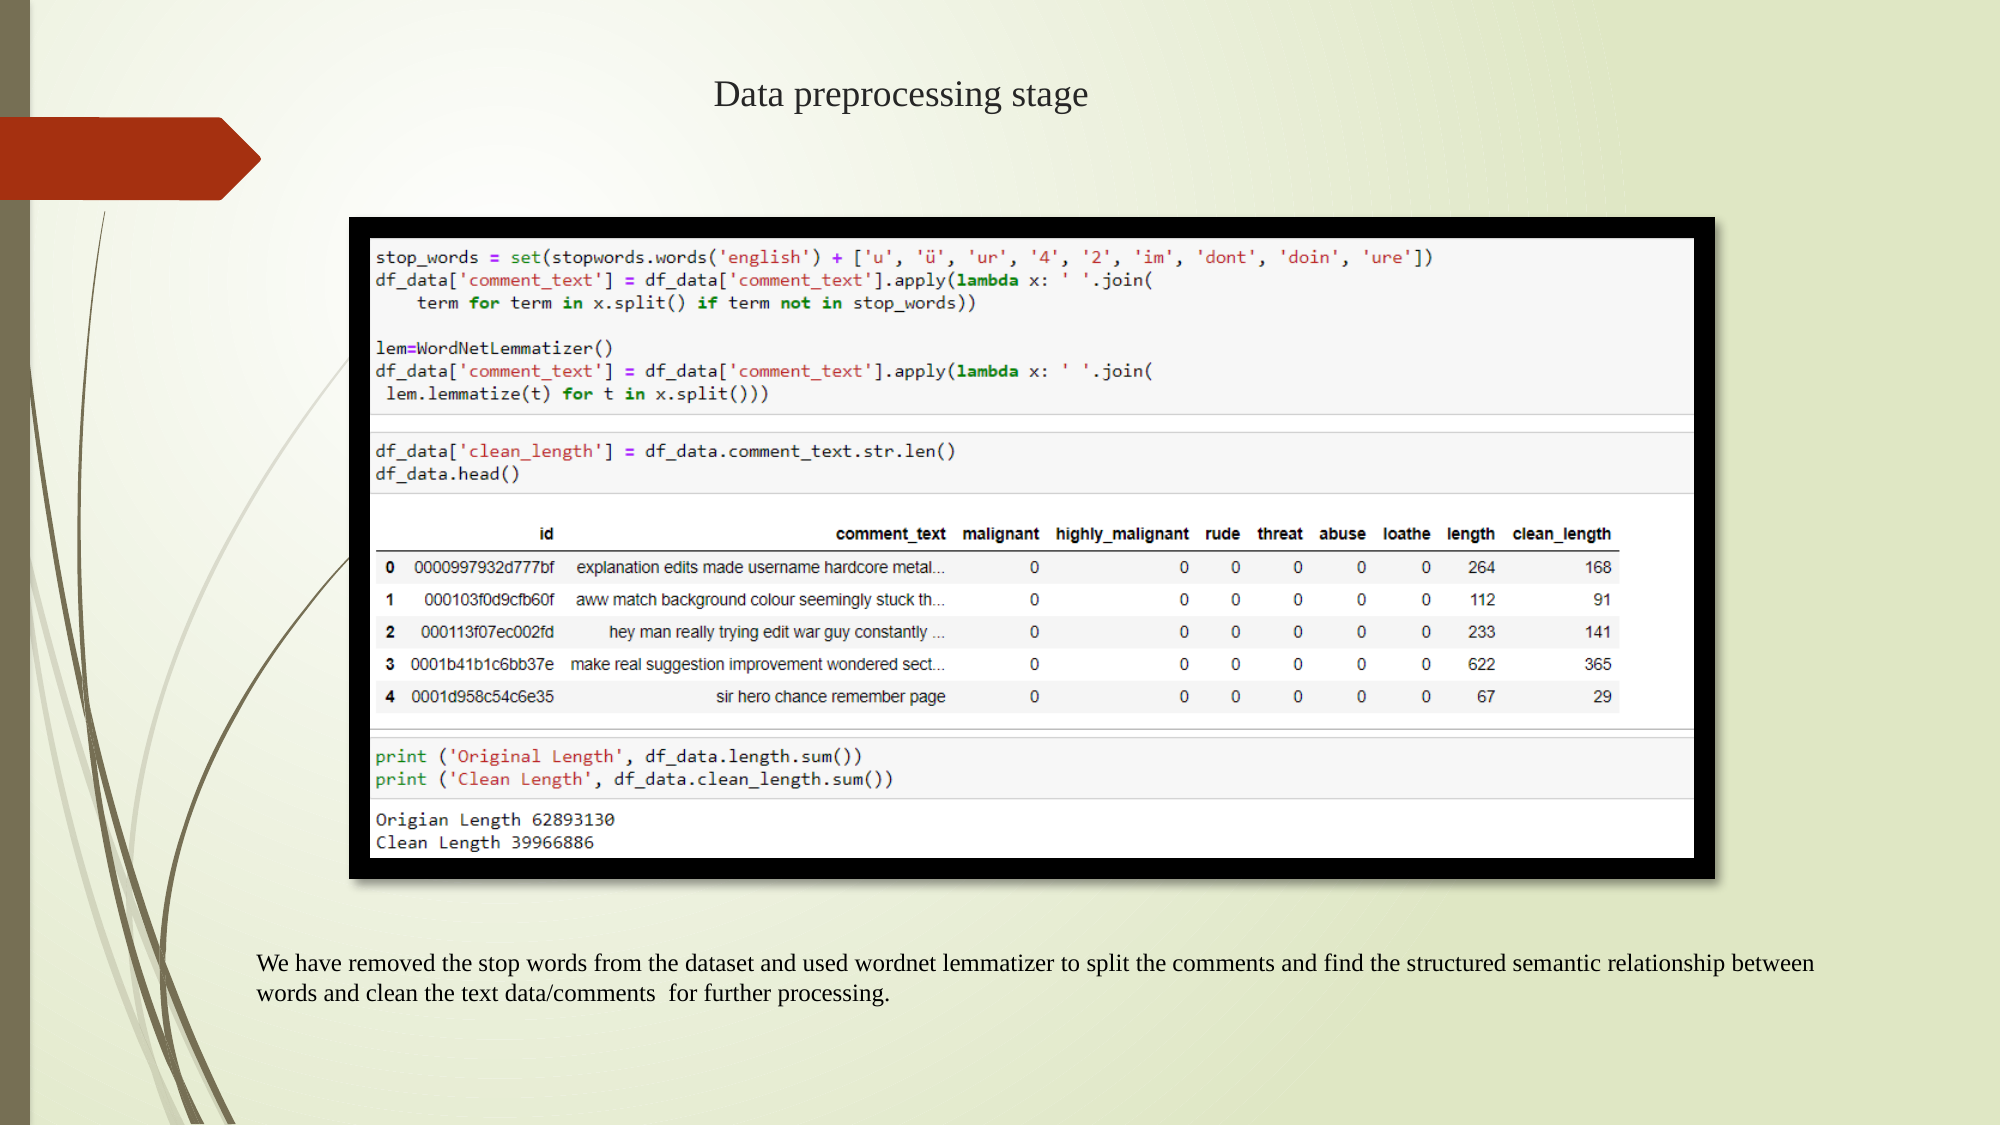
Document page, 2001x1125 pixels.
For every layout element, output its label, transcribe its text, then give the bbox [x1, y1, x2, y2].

title Data preprocessing stage [335, 61, 1468, 152]
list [369, 237, 1695, 859]
text_box We have removed the stop words from the dataset and used wordnet lemmatizer to split the comments and find the structured semantic relationship between words and clean the text data/comments for further processing. [241, 939, 1841, 1014]
